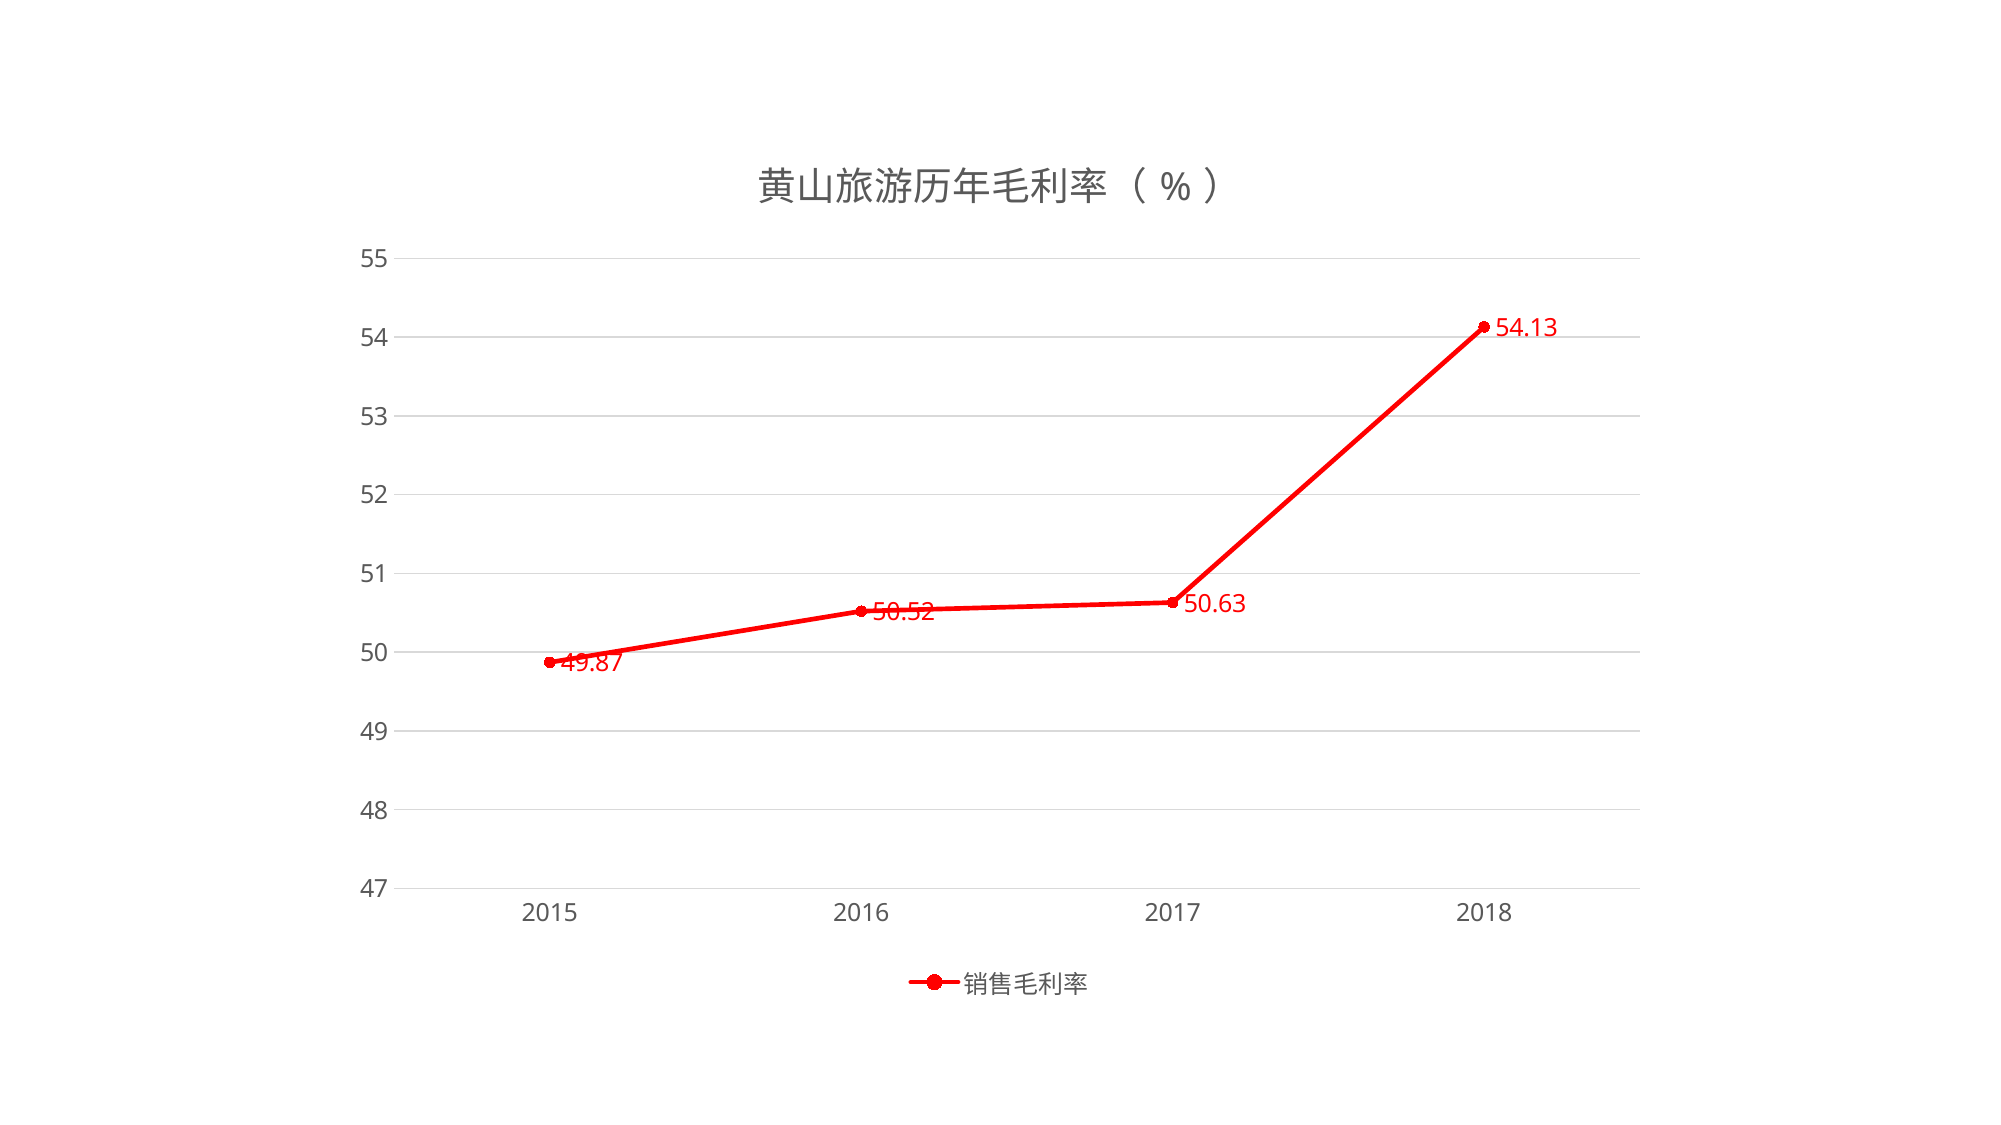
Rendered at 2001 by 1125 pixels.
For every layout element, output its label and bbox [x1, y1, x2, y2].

chart [333, 117, 1667, 1007]
